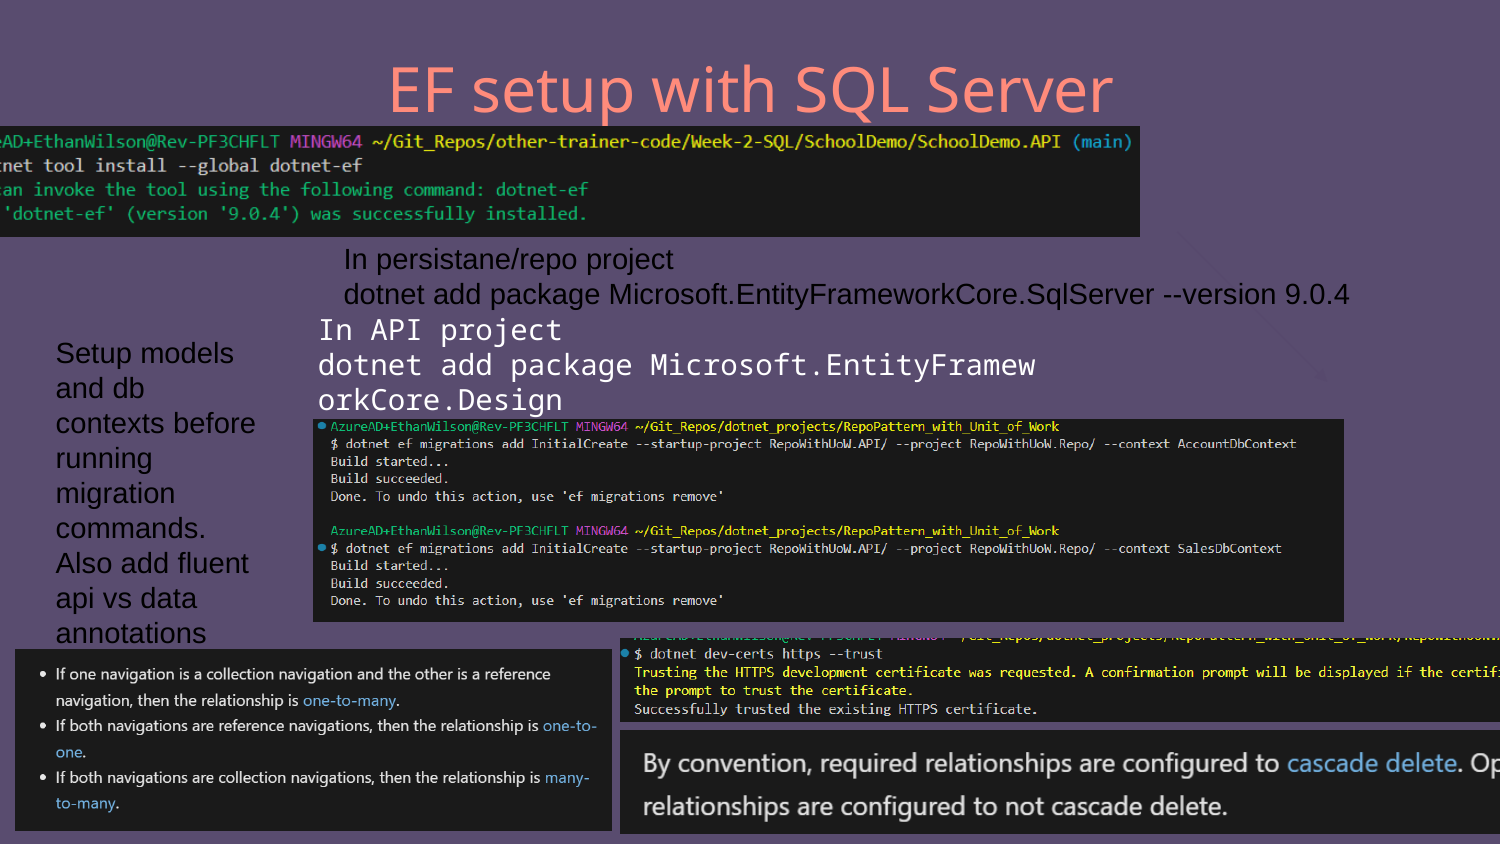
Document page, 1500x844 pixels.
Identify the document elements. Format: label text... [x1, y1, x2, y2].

text_box Setup models and db contexts before running migration commands. Also add fluent api vs data annotations VVV [40, 326, 278, 648]
title EF setup with SQL Server [116, 34, 1387, 129]
picture [14, 649, 613, 831]
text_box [1176, 231, 1328, 383]
picture [0, 125, 1141, 238]
picture [313, 419, 1345, 622]
text_box In persistane/repo project dotnet add package Microsoft.EntityFrameworkCore.SqlServer --version 9.0.4 [328, 233, 1173, 318]
picture [620, 638, 1500, 722]
picture [620, 730, 1500, 834]
text_box In persistane/repo project dotnet add package Microsoft.EntityFrameworkCore.SqlServer --version 9.0.4 [1330, 233, 1379, 318]
text_box In API project dotnet add package Microsoft.EntityFrameworkCore.Design [303, 304, 1054, 459]
